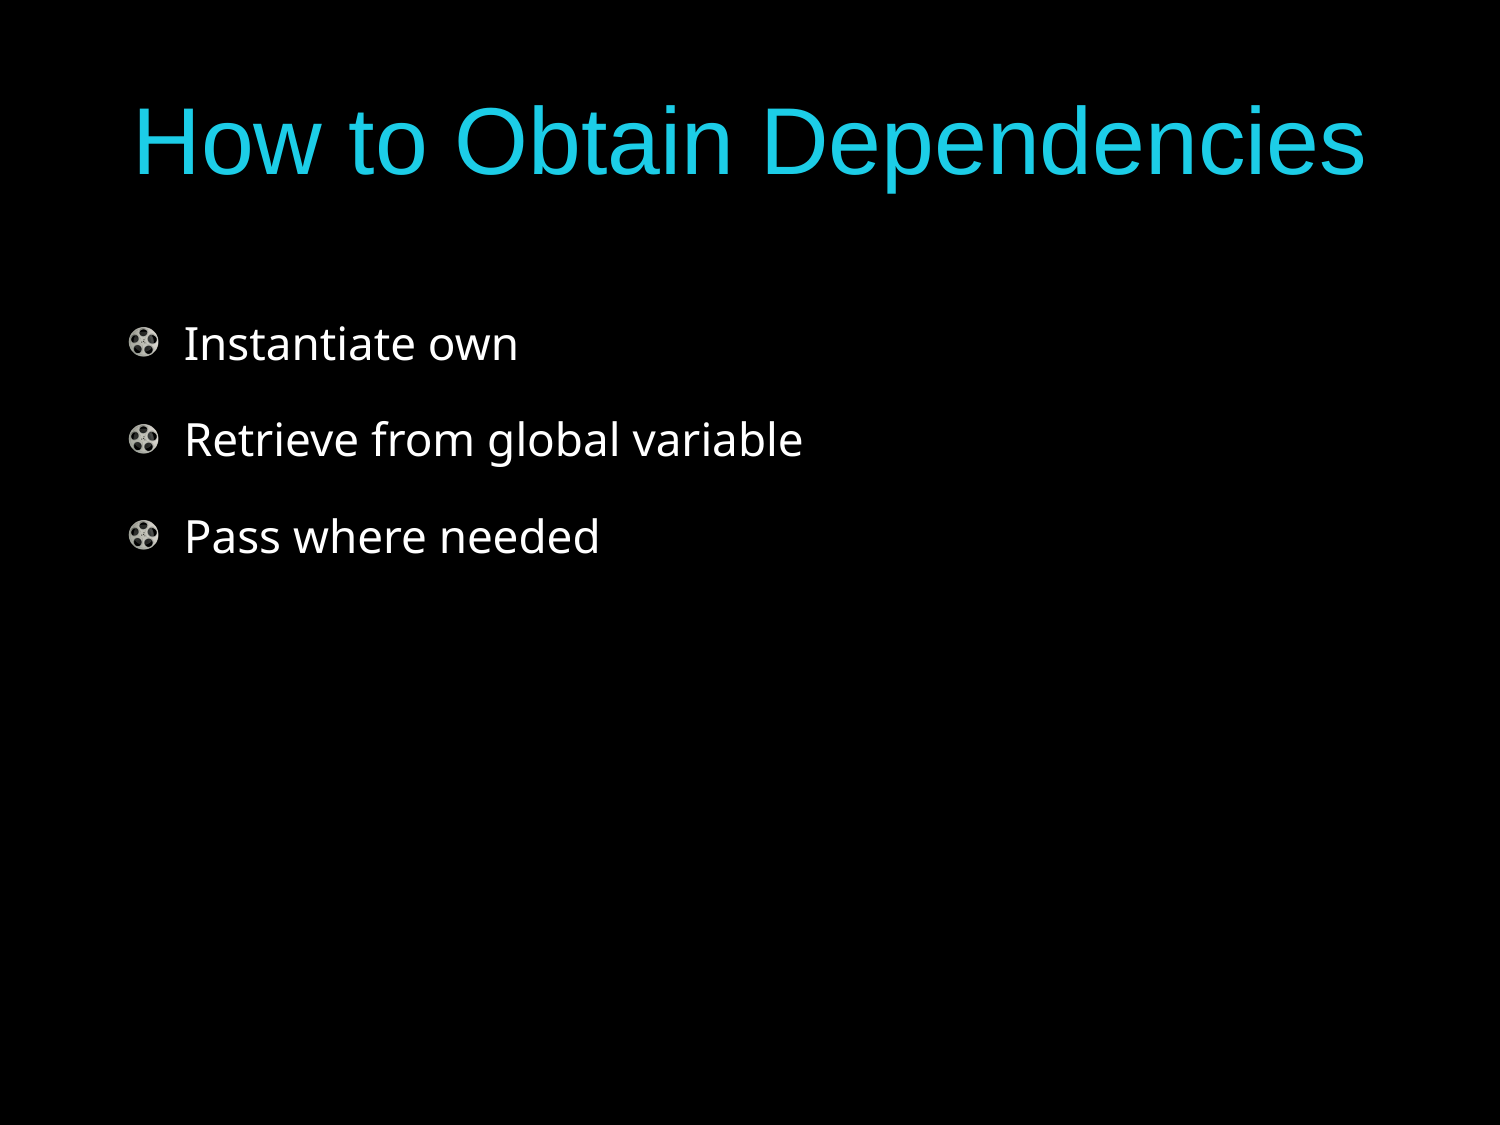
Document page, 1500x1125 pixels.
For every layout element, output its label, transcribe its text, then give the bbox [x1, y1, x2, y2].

list Instantiate own Retrieve from global variable Pass where needed [112, 306, 1388, 1005]
picture [127, 422, 160, 455]
title How to Obtain Dependencies [112, 19, 1388, 255]
picture [127, 518, 160, 551]
picture [127, 325, 160, 358]
